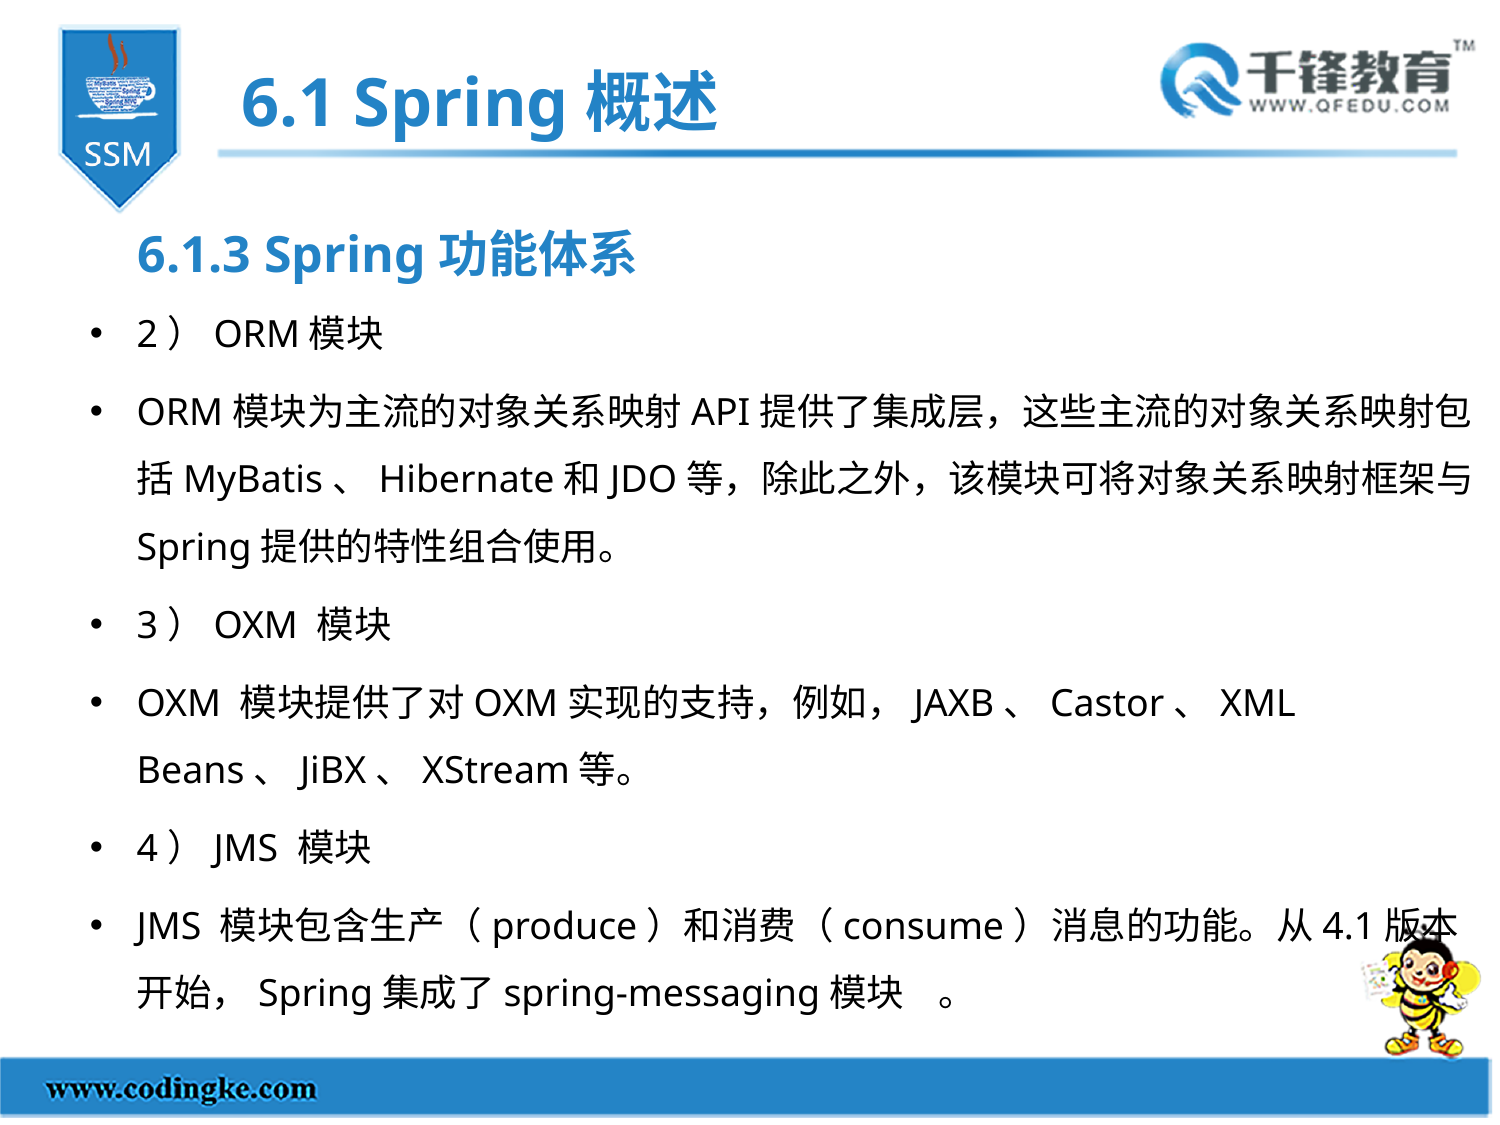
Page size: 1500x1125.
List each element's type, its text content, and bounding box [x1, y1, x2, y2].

text_box 2）ORM模块 ORM模块为主流的对象关系映射API提供了集成层，这些主流的对象关系映射包括MyBatis、Hibernate和JDO等，除此之外，该模块可将对象关系映射框架与Spring提供的特性组合使用。 3）OXM 模块 OXM 模块提供了对OXM实现的支持，例如，JAXB、Castor、XML Beans、JiBX、XStream等。 4）JMS 模块 JMS 模块包含生产（produce）和消费（consume）消息的功能。从4.1版本开始，Spring集成了spring-messaging模块 。 [0, 280, 1500, 1022]
text_box 6.1 Spring概述 [226, 53, 1038, 146]
picture [0, 1, 1500, 280]
picture [0, 1022, 1500, 1125]
text_box 6.1.3 Spring功能体系 [122, 215, 879, 280]
